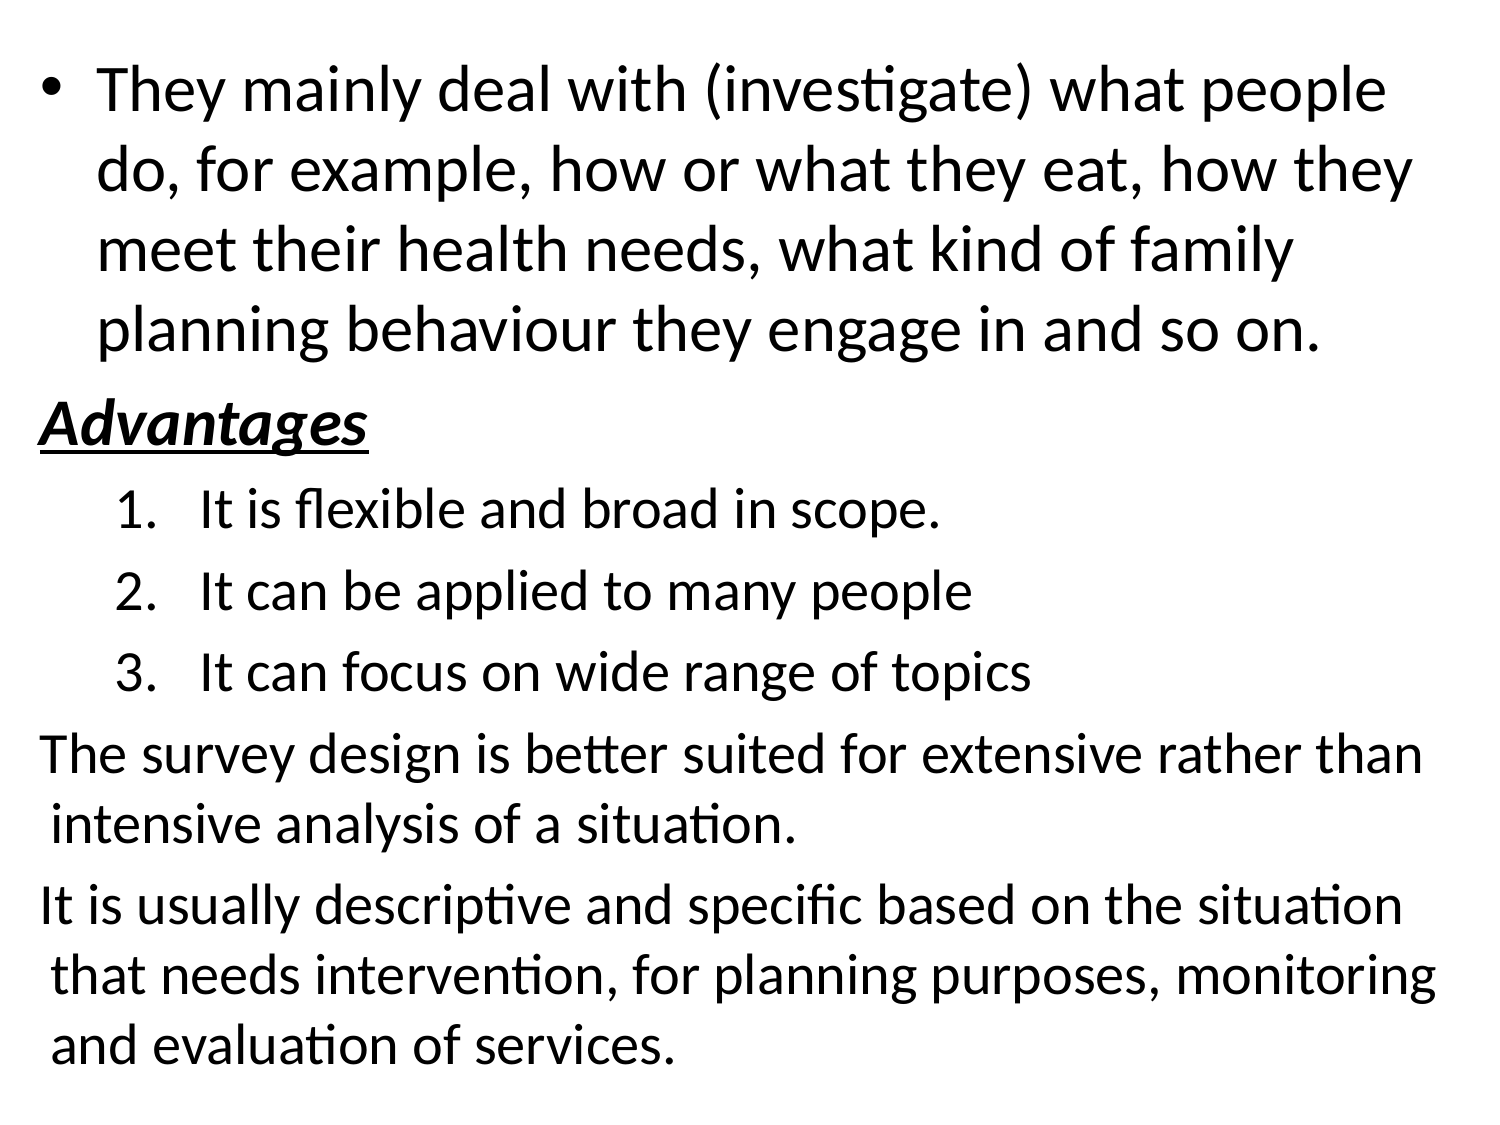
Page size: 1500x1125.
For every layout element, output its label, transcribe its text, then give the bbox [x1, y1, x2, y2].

list They mainly deal with (investigate) what people do, for example, how or what they eat, how they meet their health needs, what kind of family planning behaviour they engage in and so on. Advantages It is flexible and broad in scope. It can be applied to many people It can focus on wide range of topics The survey design is better suited for extensive rather than intensive analysis of a situation. It is usually descriptive and specific based on the situation that needs intervention, for planning purposes, monitoring and evaluation of services. [24, 37, 1476, 1101]
